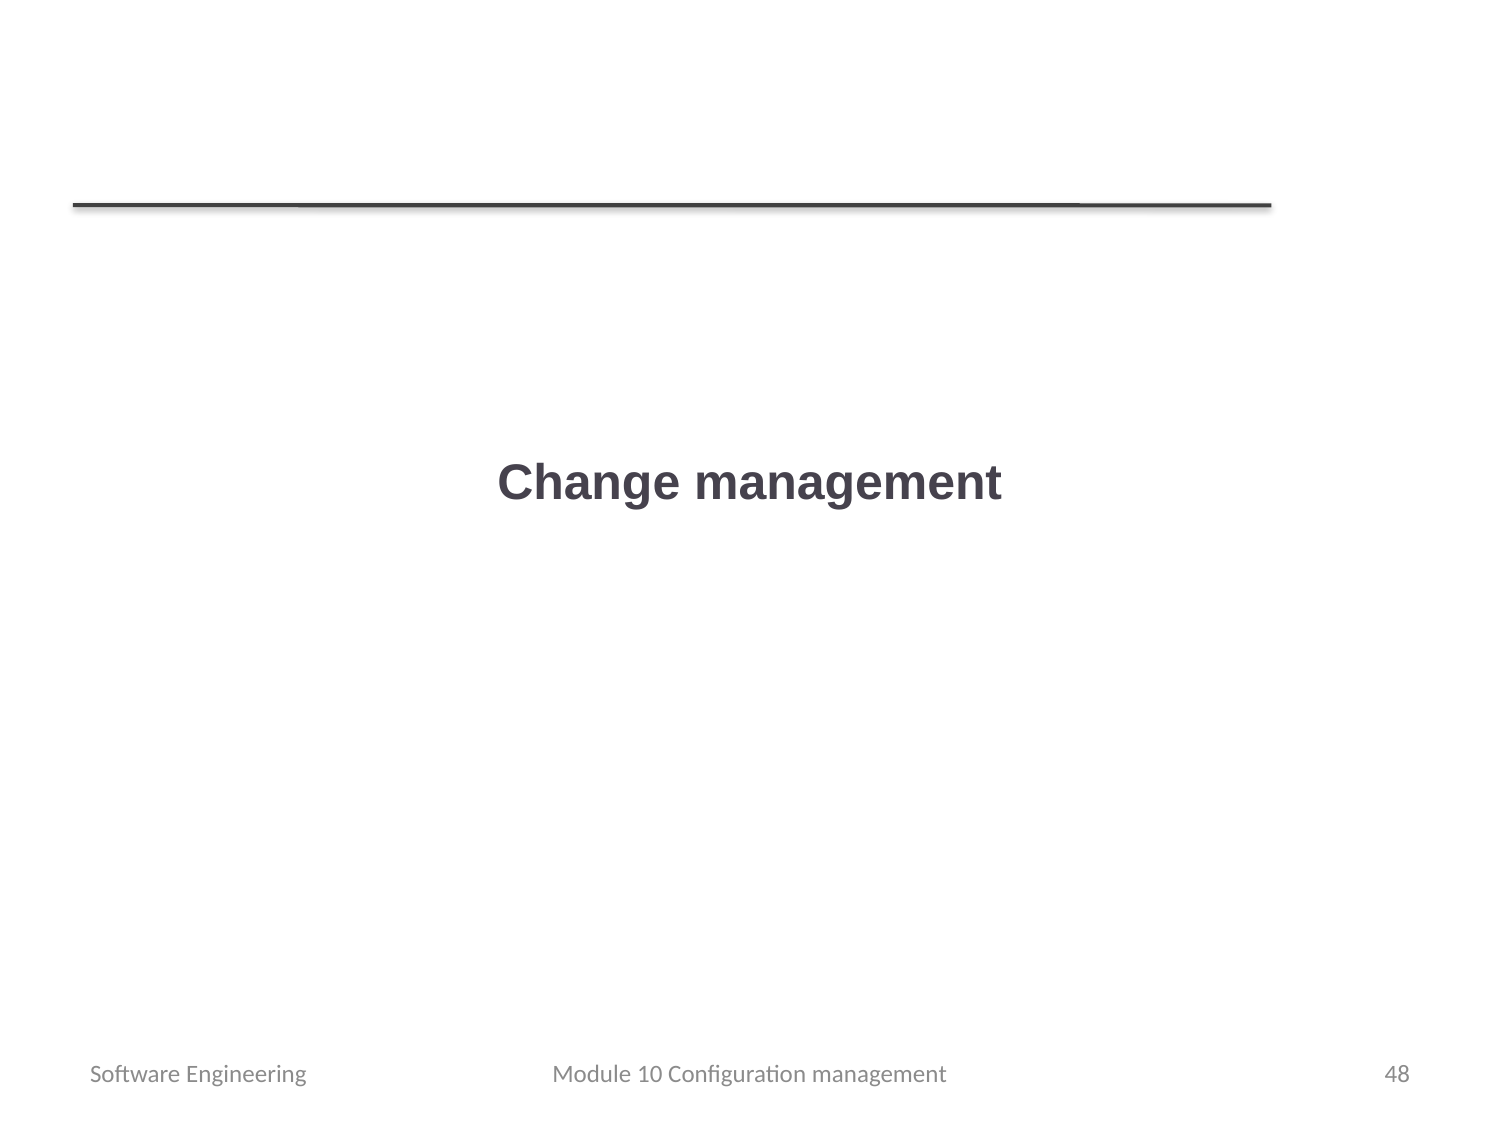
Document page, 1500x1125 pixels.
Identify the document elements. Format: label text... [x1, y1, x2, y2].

footer Module 10 Configuration management [512, 1042, 988, 1103]
slide_number Software Engineering [75, 1042, 425, 1103]
slide_number 48 [1074, 1042, 1425, 1103]
title Change management [74, 385, 1426, 574]
